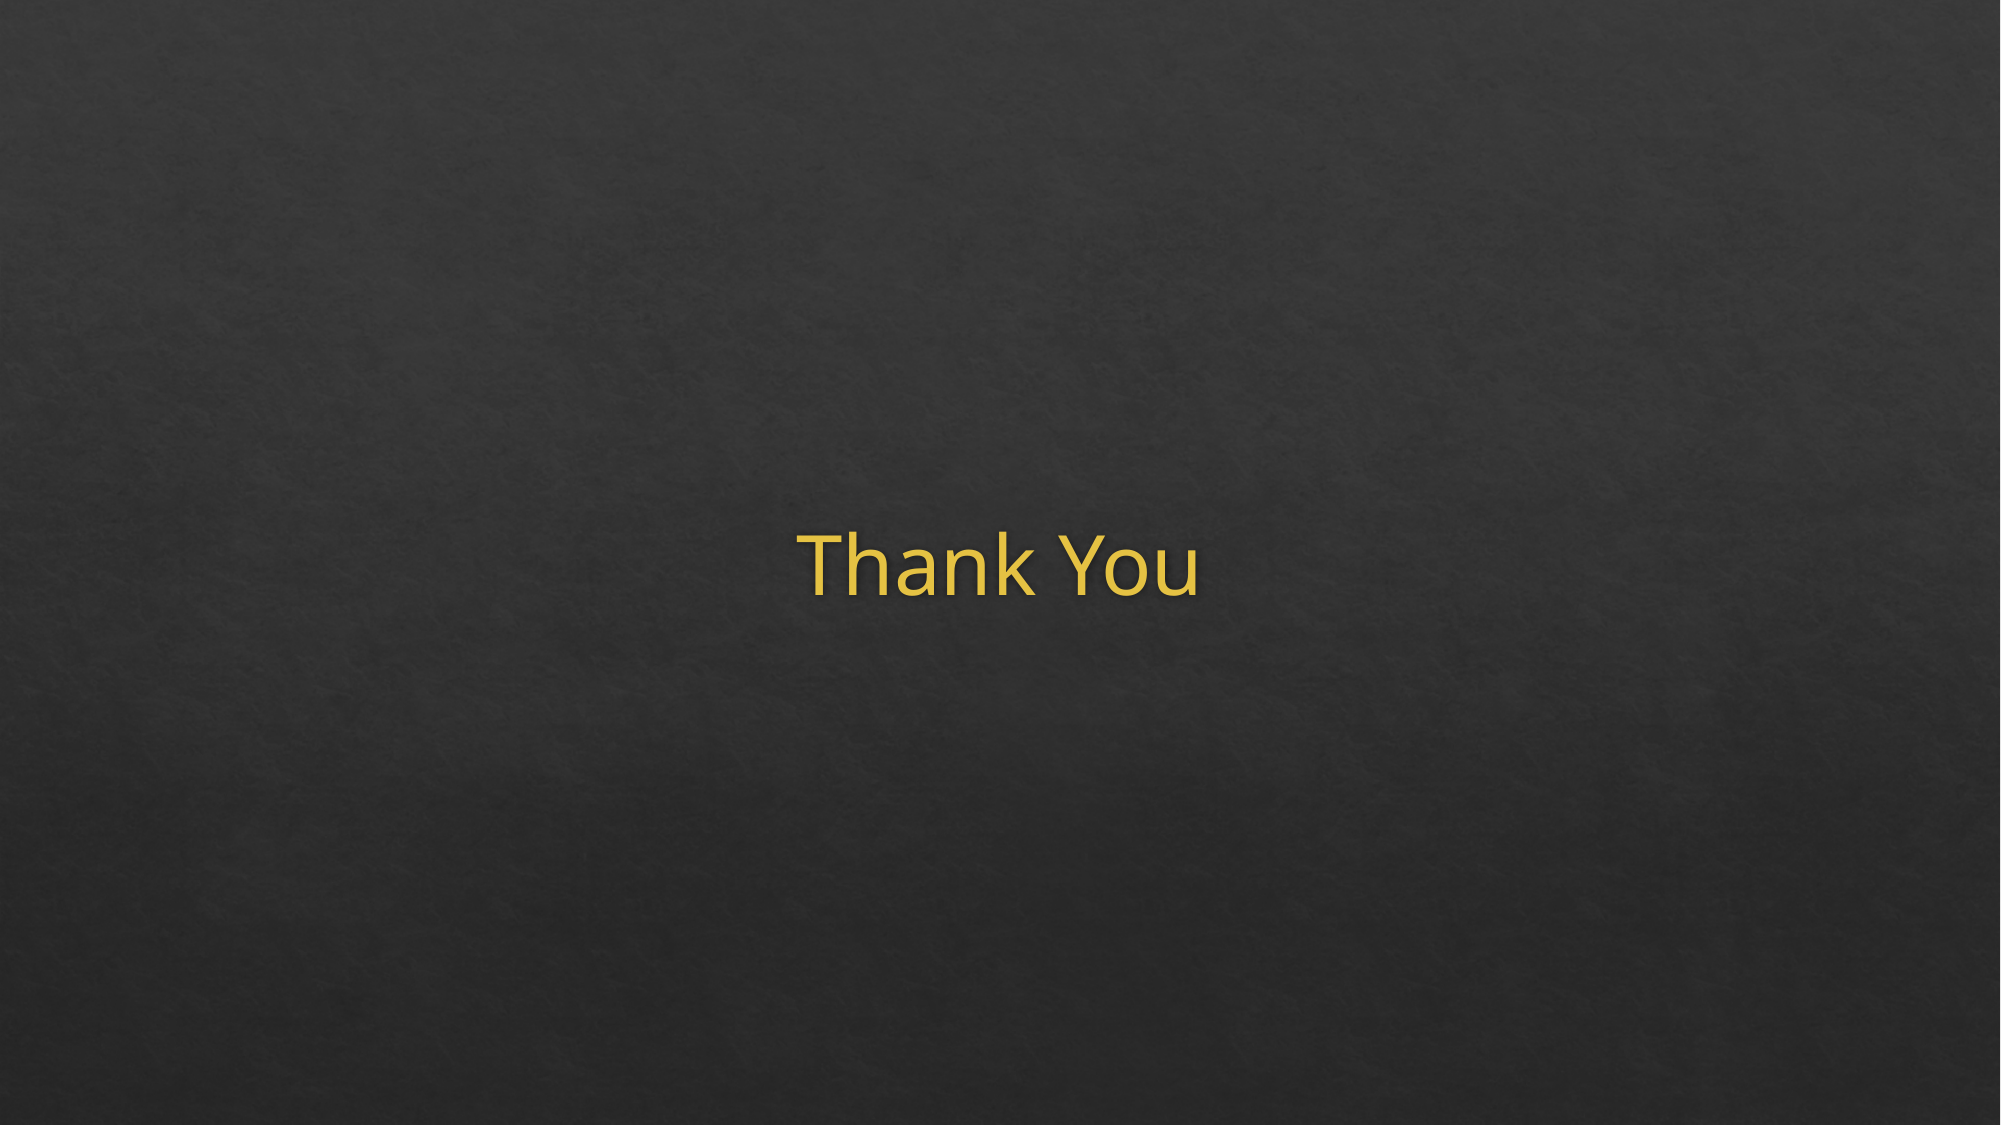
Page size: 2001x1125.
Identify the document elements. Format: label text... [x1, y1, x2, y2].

title Thank You [150, 482, 1850, 643]
